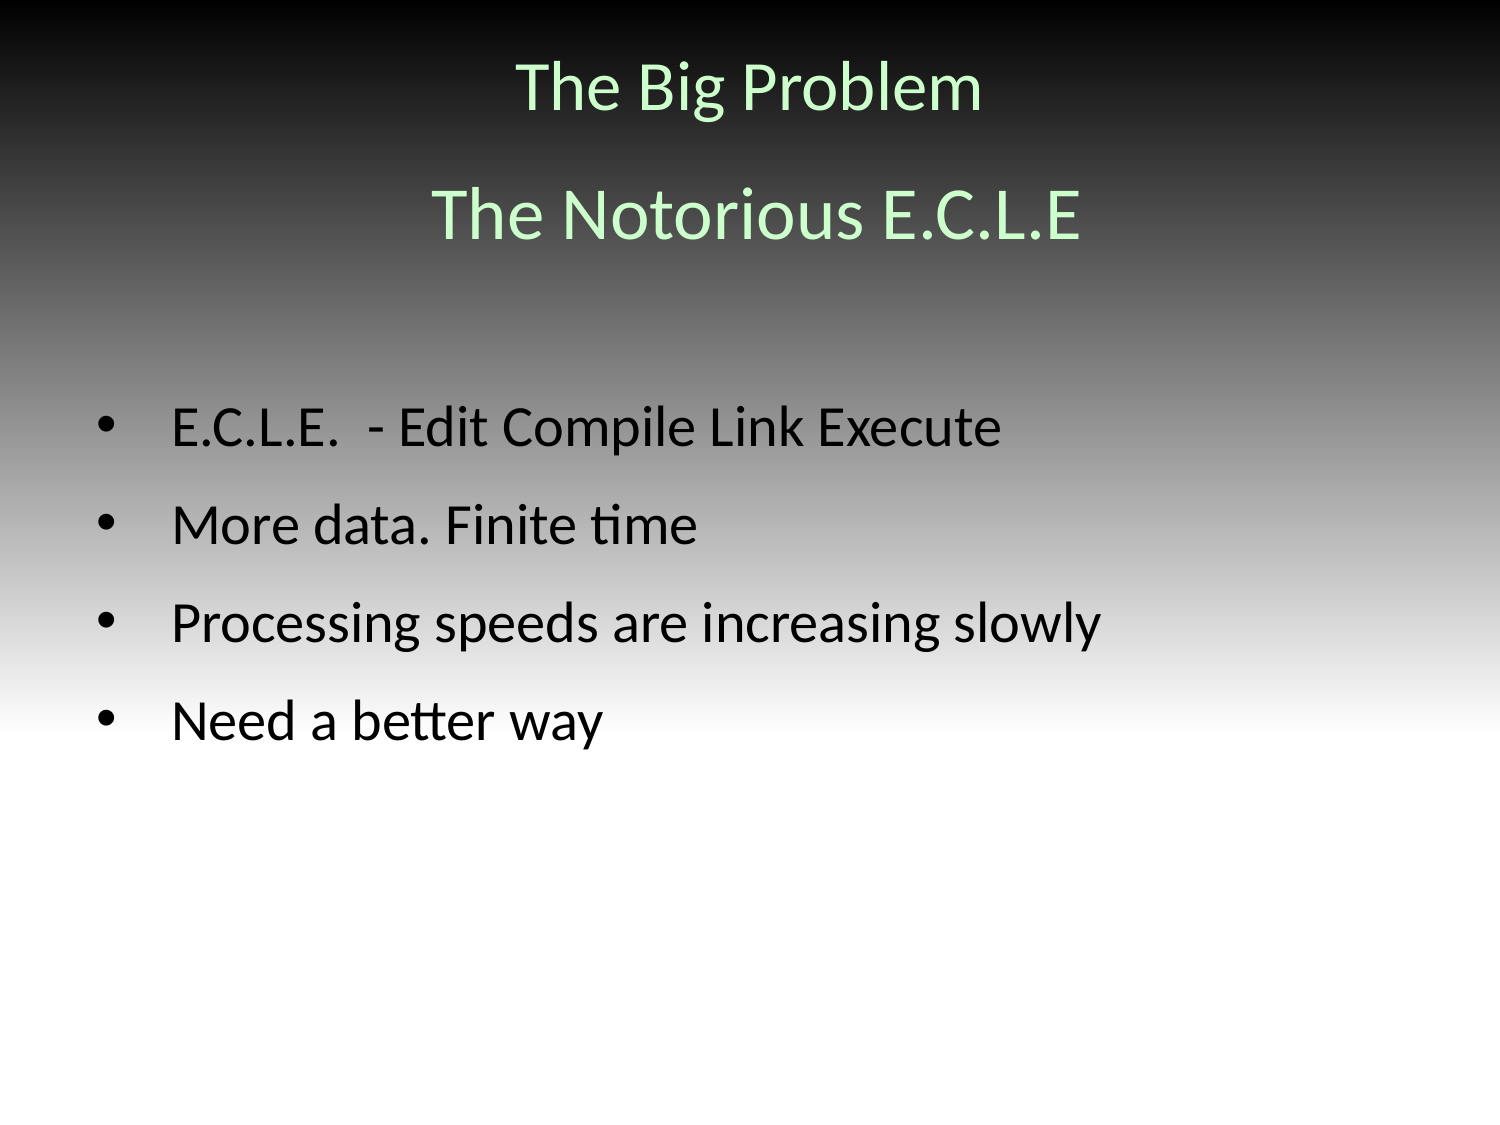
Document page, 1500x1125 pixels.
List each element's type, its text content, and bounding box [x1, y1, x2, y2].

title The Big Problem [112, 31, 1388, 133]
text_box E.C.L.E. - Edit Compile Link Execute More data. Finite time Processing speeds are increasing slowly Need a better way [81, 353, 1233, 760]
text_box The Notorious E.C.L.E [45, 157, 1469, 263]
